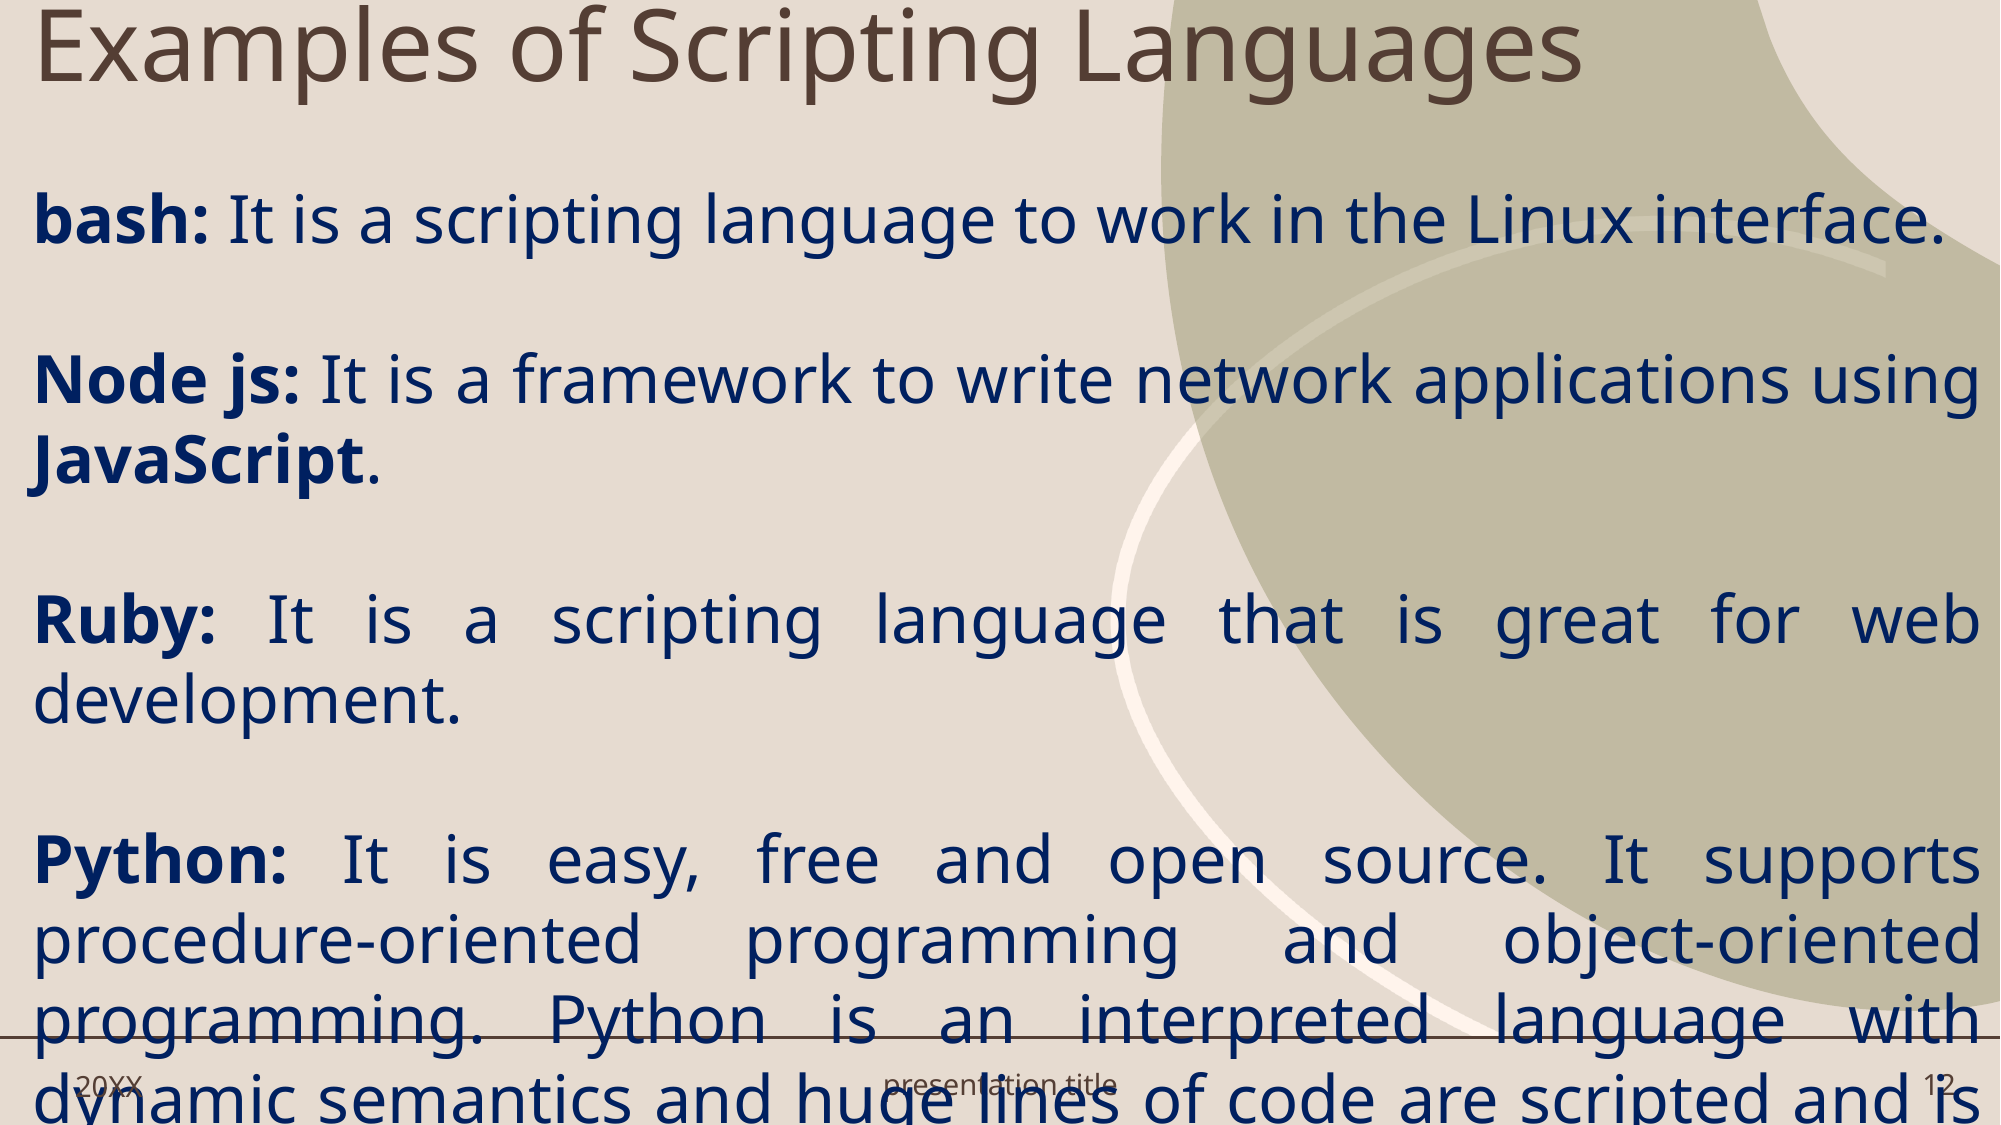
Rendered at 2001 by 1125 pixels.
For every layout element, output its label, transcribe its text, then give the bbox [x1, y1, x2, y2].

slide_number 12 [1808, 1060, 1971, 1112]
list bash: It is a scripting language to work in the Linux interface. Node js: It is a framework to write network applications using JavaScript. Ruby: It is a scripting language that is great for web development. Python: It is easy, free and open source. It supports procedure-oriented programming and object-oriented programming. Python is an interpreted language with dynamic semantics and huge lines of code are scripted and is currently the most hyped language among developers. [17, 169, 2000, 1125]
slide_number 20XX [60, 1060, 222, 1112]
footer presentation title [718, 1060, 1283, 1112]
title Examples of Scripting Languages [17, 0, 1732, 111]
